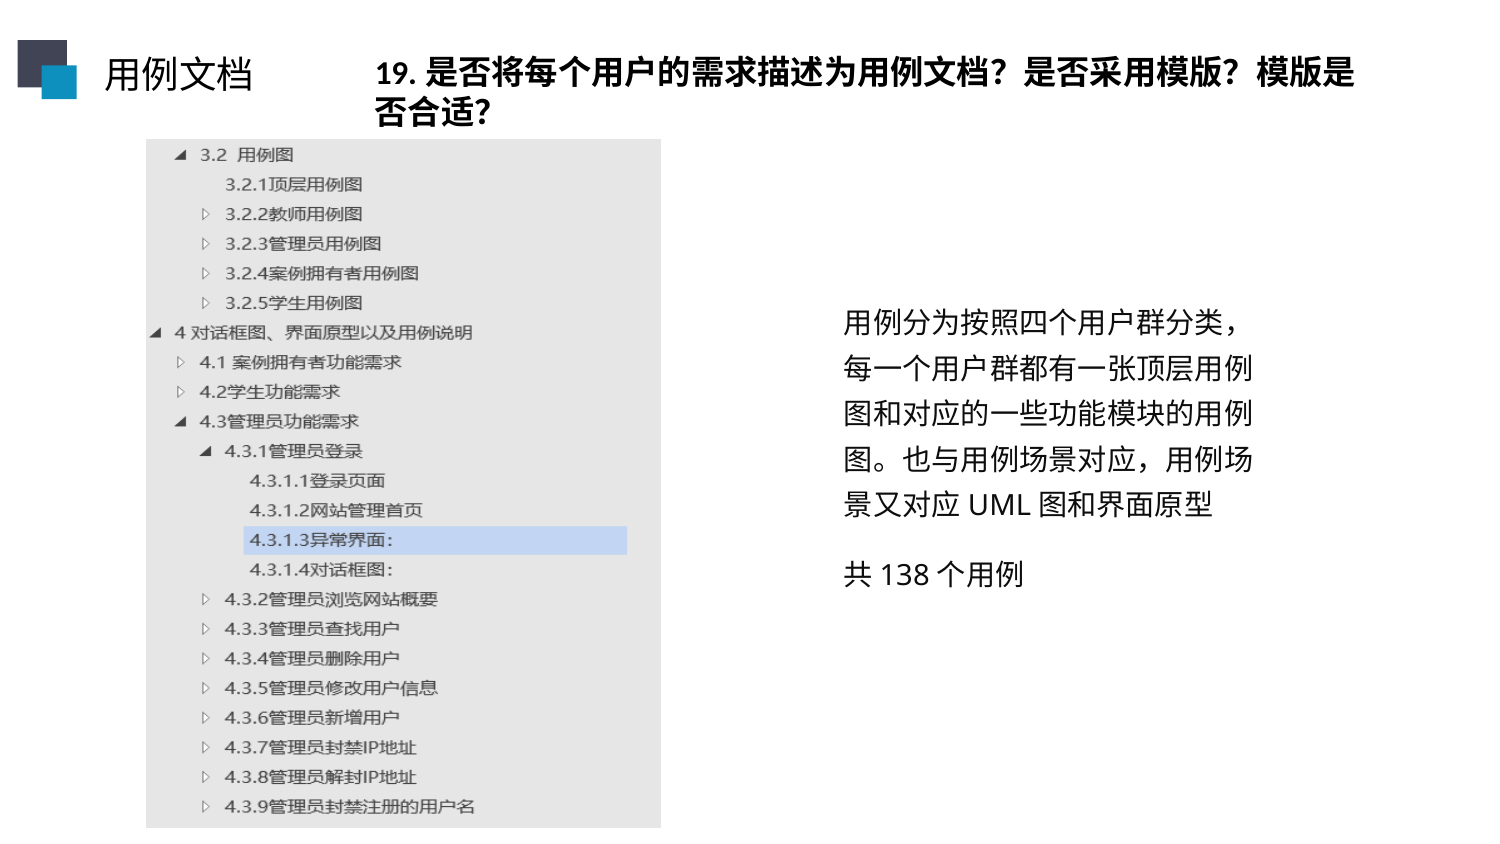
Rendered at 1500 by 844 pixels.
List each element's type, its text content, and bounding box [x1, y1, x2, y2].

text_box 用例分为按照四个用户群分类， 每一个用户群都有一张顶层用例图和对应的一些功能模块的用例图。也与用例场景对应，用例场景又对应UML图和界面原型 [832, 288, 1270, 528]
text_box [17, 39, 77, 100]
picture [146, 139, 661, 828]
text_box 共138个用例 [832, 540, 1270, 597]
text_box 用例文档 [89, 43, 270, 104]
text_box 19.是否将每个用户的需求描述为用例文档？是否采用模版？模版是否合适？ [360, 43, 1400, 139]
